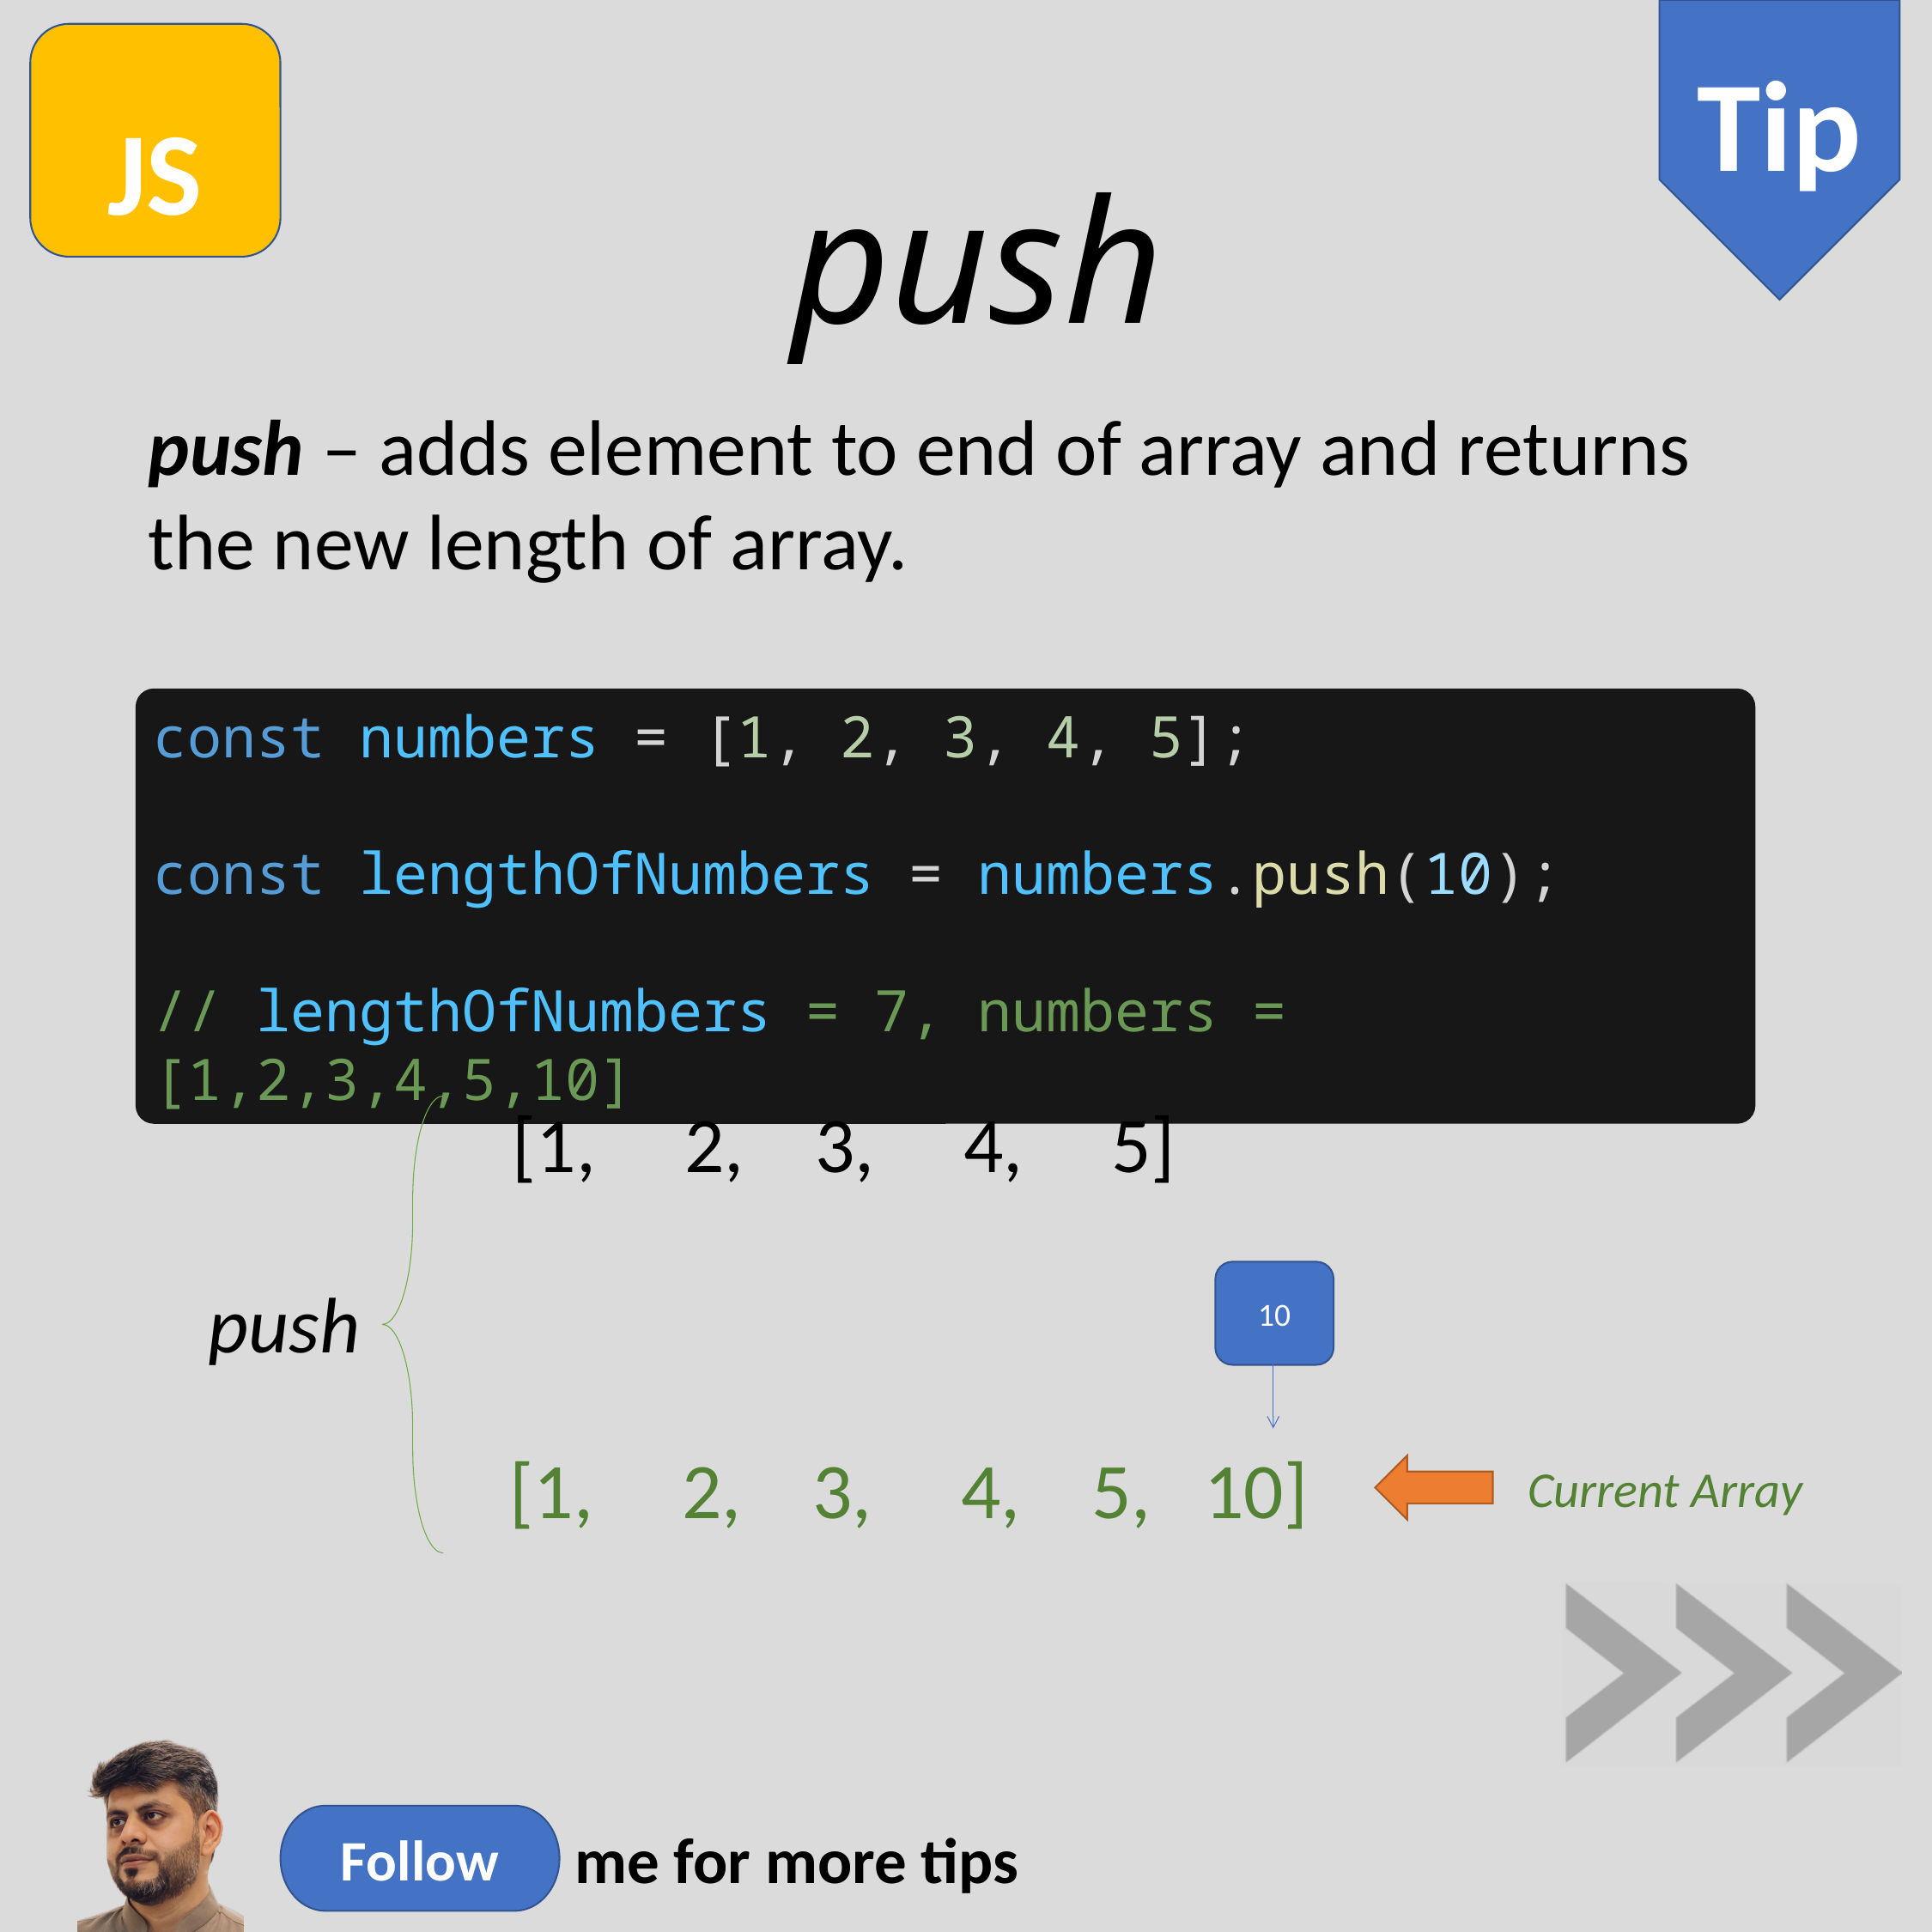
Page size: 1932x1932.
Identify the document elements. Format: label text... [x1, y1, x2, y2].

text_box Follow [279, 1804, 561, 1912]
text_box const numbers = [1, 2, 3, 4, 5]; const lengthOfNumbers = numbers.push(10); // lengthOfNumbers = 7, numbers = [1,2,3,4,5,10] [135, 688, 1756, 1124]
picture [76, 1731, 244, 1932]
text_box push [302, 145, 1652, 365]
text_box Tip [1658, 0, 1901, 301]
text_box me for more tips [562, 1812, 1033, 1903]
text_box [1215, 1261, 1334, 1429]
text_box [409, 1095, 444, 1267]
picture [1562, 1582, 1902, 1767]
text_box Current Array [1515, 1450, 1855, 1524]
text_box [408, 1375, 444, 1554]
text_box push [195, 1267, 630, 1375]
text_box push – adds element to end of array and returns the new length of array. [135, 390, 1756, 592]
text_box [1, 2, 3, 4, 5, 10] [496, 1433, 1413, 1540]
text_box [1, 2, 3, 4, 5] [499, 1087, 1415, 1195]
text_box [1374, 1453, 1494, 1522]
text_box JS [29, 22, 282, 258]
